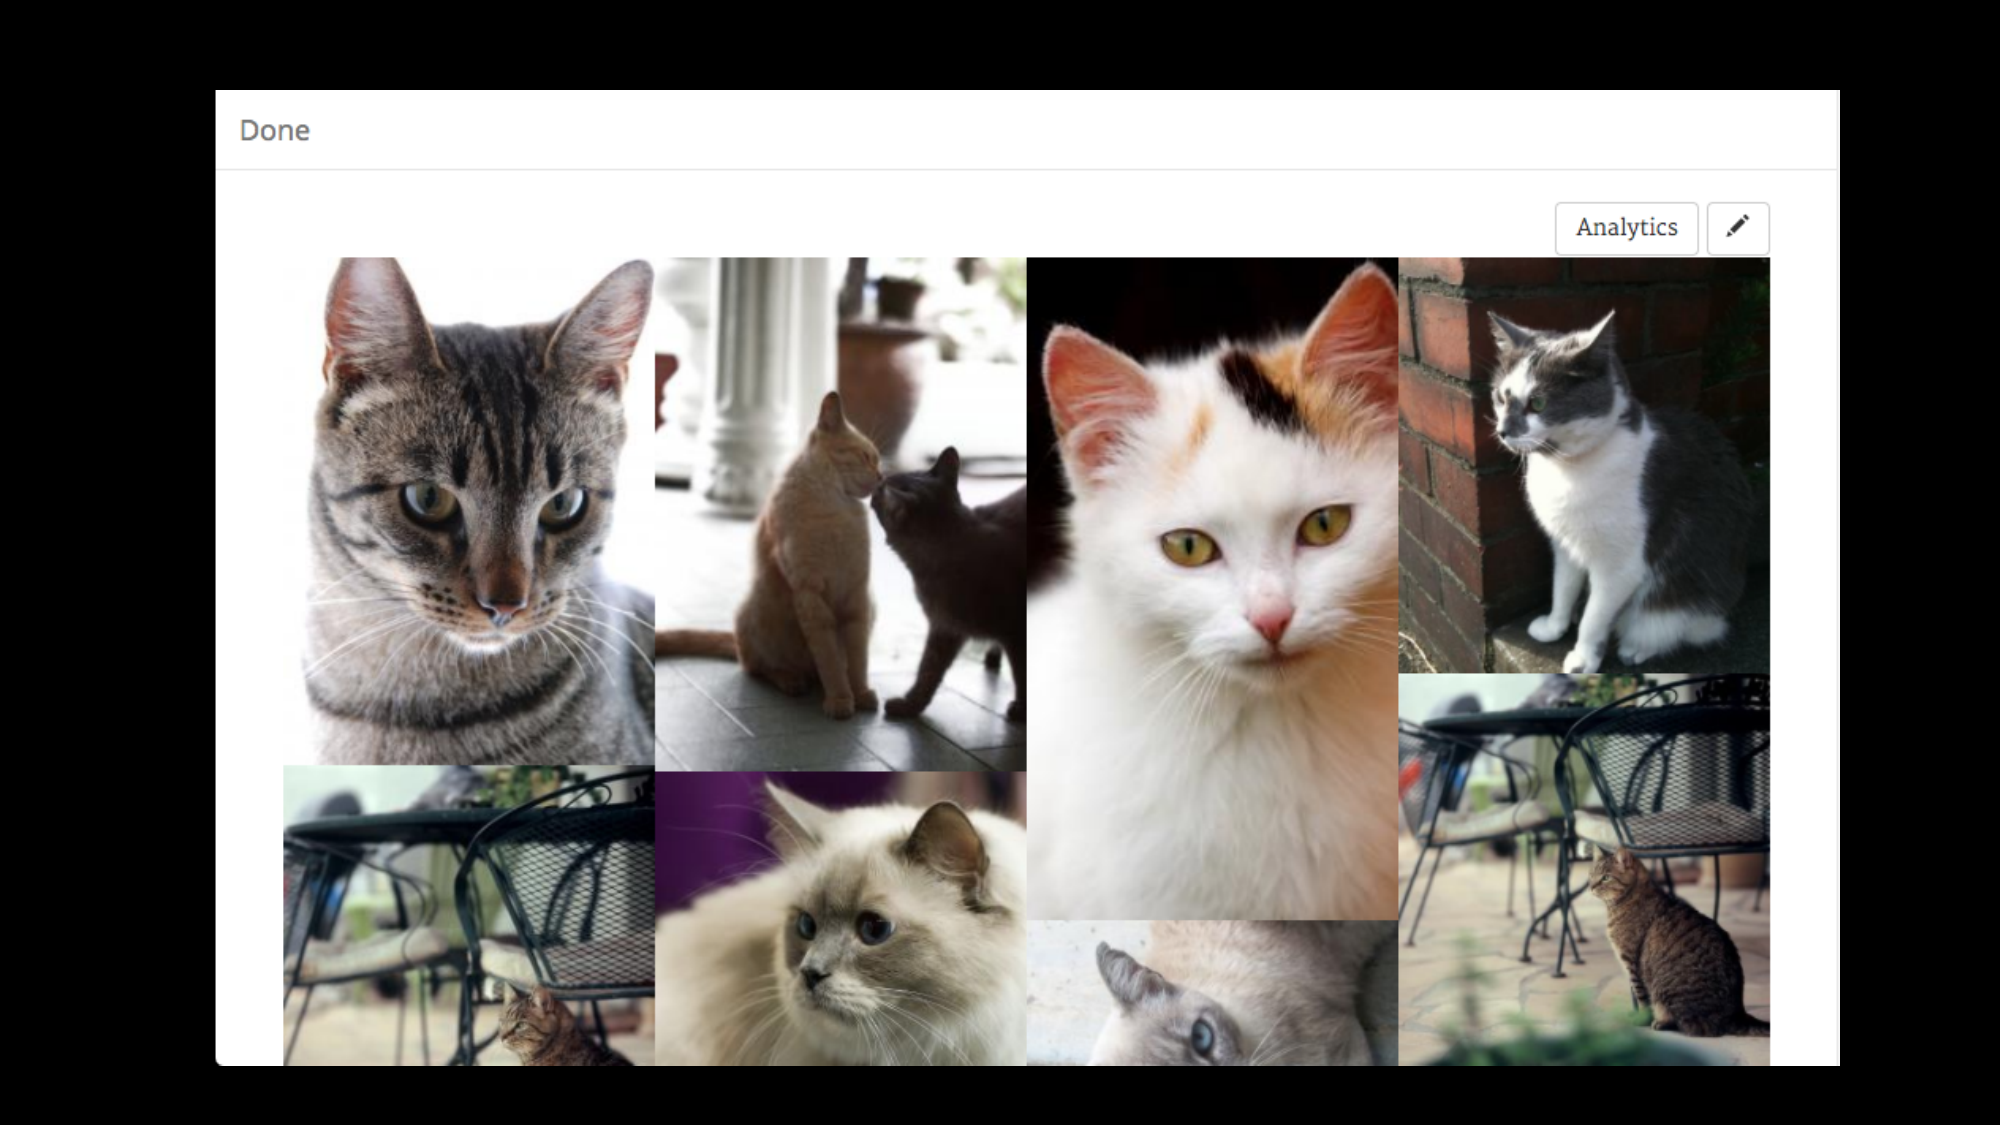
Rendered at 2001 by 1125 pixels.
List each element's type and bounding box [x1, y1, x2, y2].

picture [214, 90, 1840, 1066]
